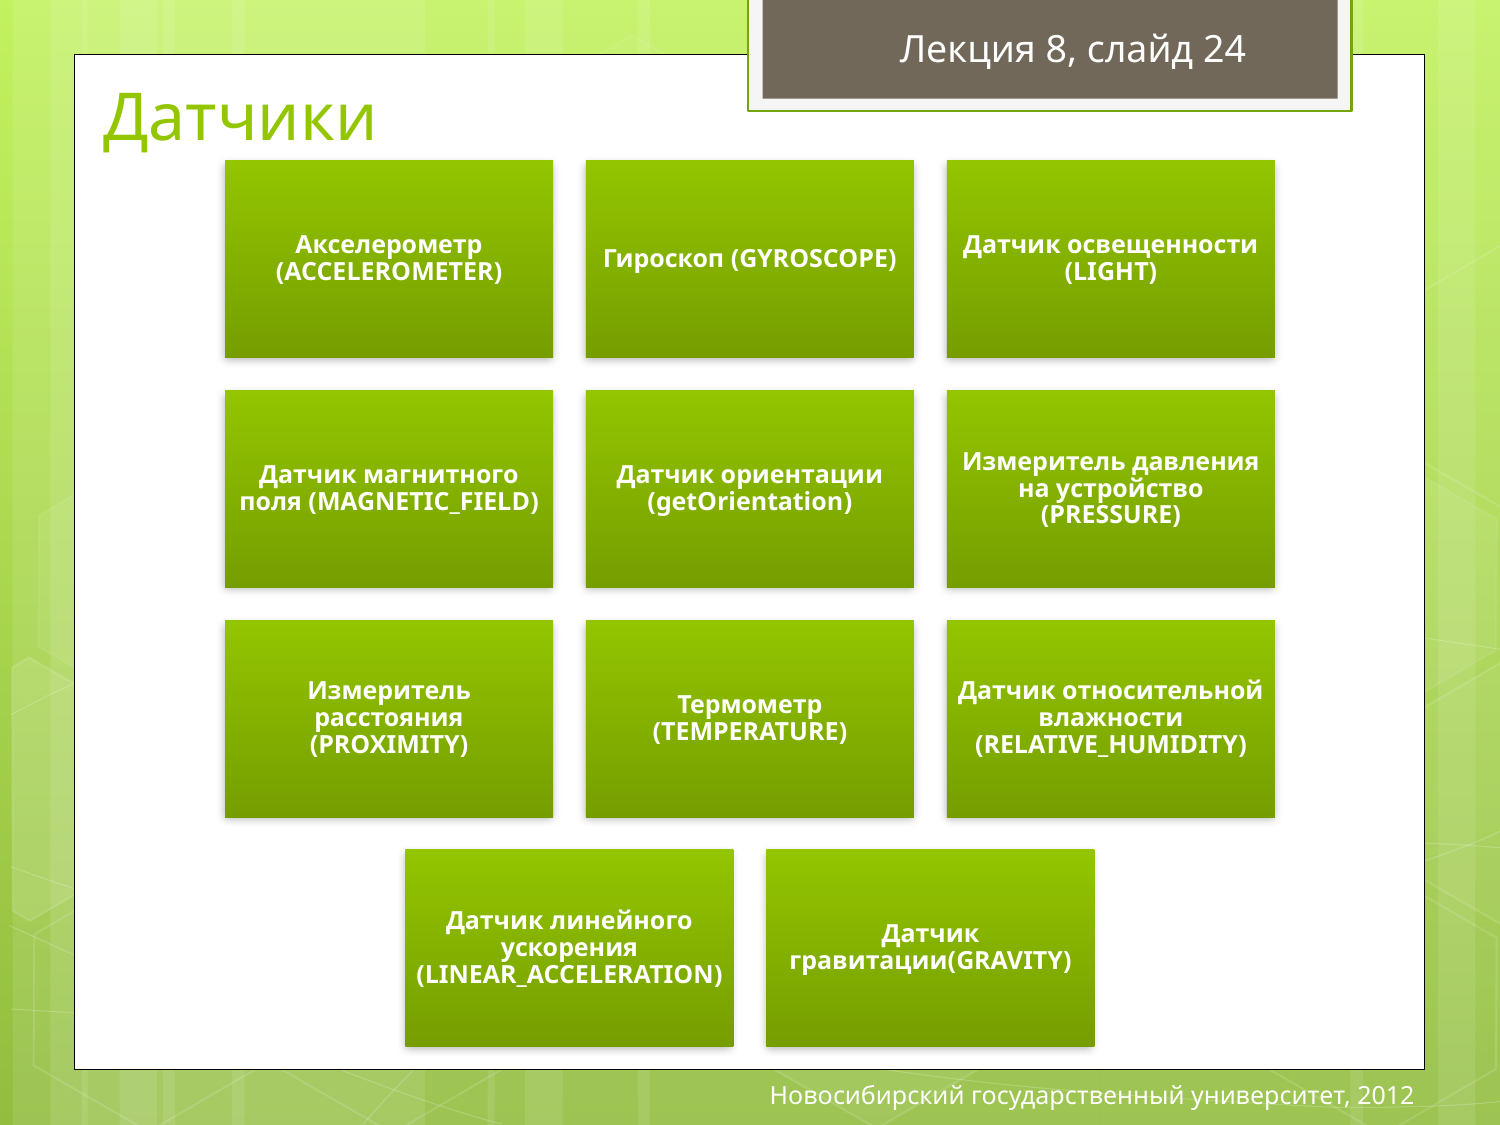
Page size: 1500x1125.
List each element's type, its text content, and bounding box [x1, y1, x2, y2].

text_box Лекция 8, слайд 24 [884, 17, 1262, 78]
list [76, 160, 1424, 1047]
footer Новосибирский государственный университет, 2012 [466, 1065, 1431, 1125]
title Датчики [88, 66, 1400, 158]
